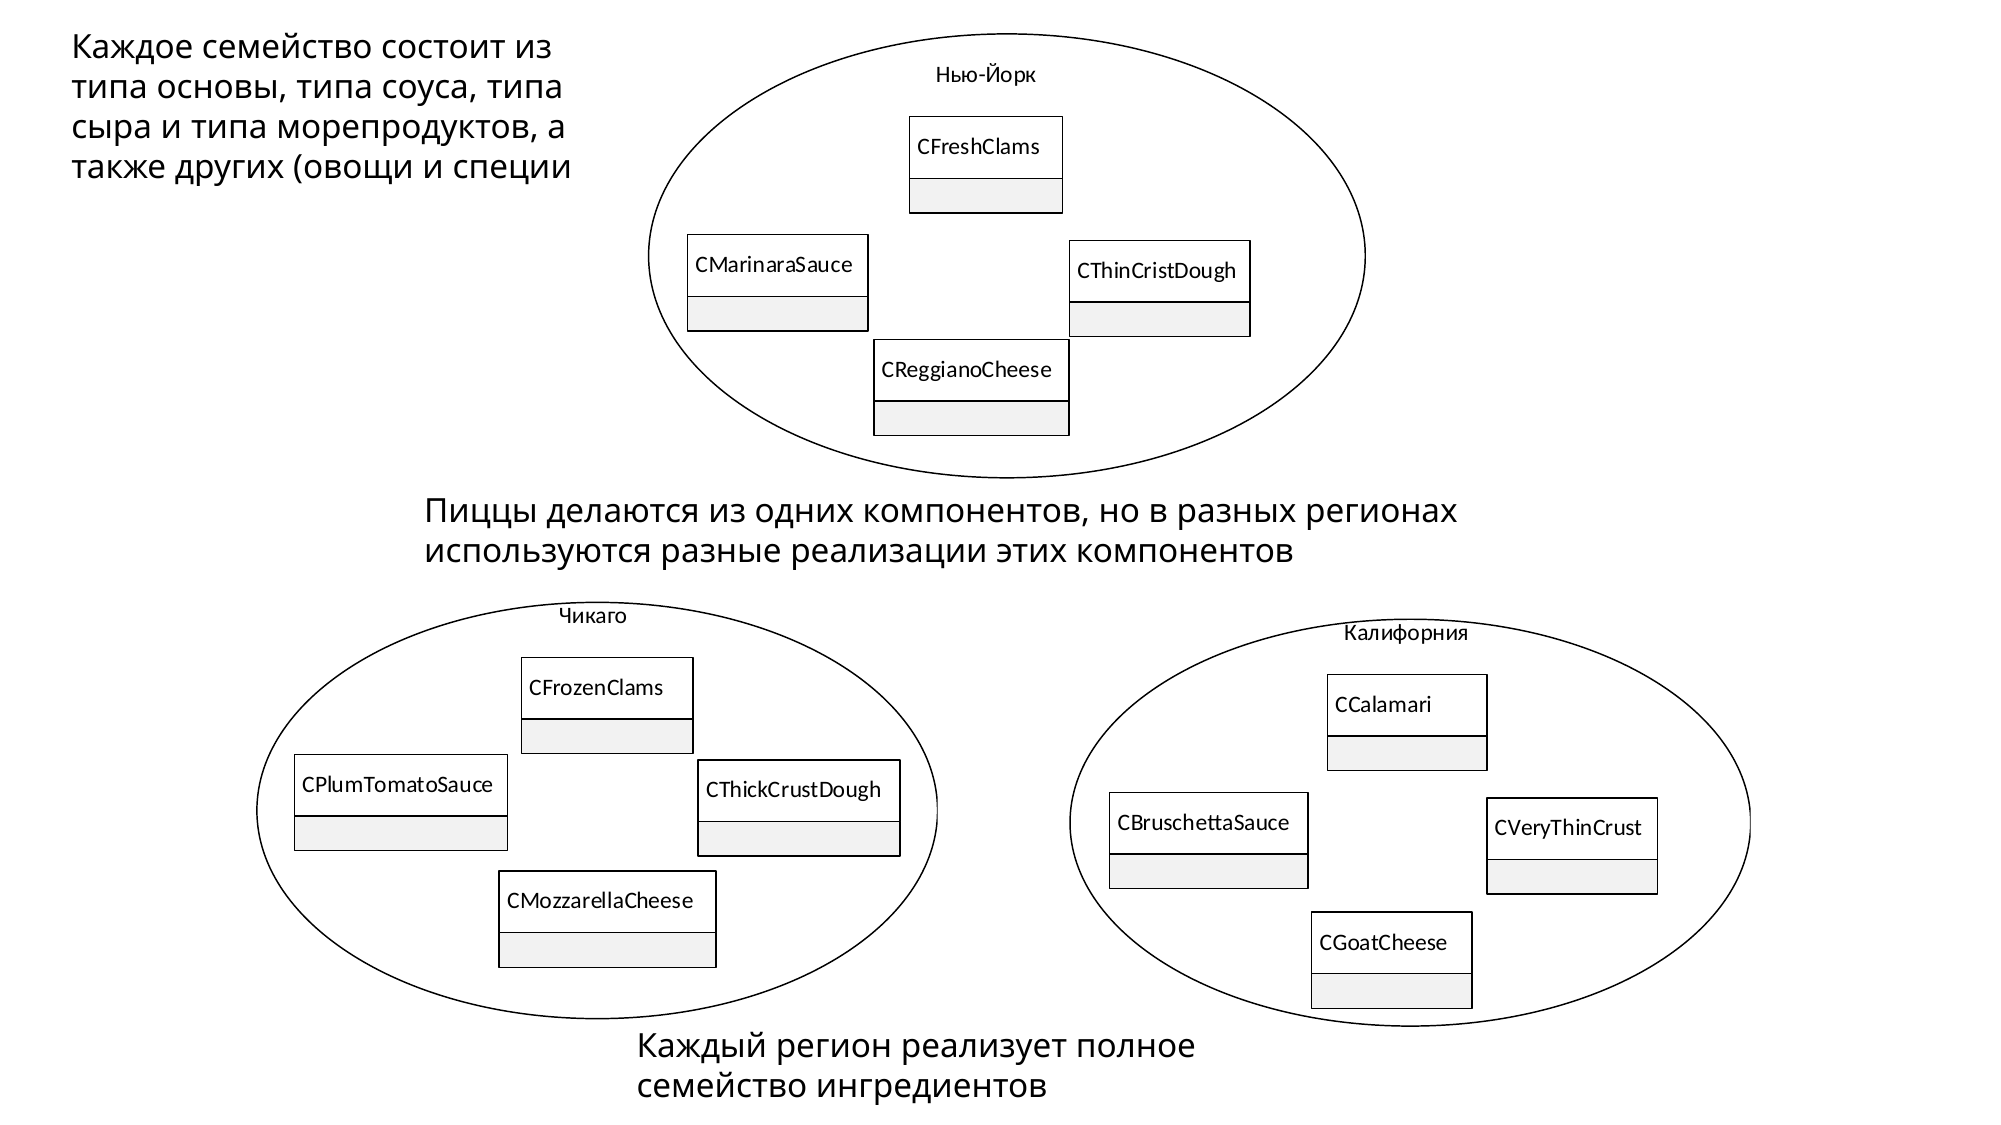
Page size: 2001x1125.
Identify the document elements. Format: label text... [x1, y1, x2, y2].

picture [1066, 609, 1752, 1028]
text_box Пиццы делаются из одних компонентов, но в разных регионах используются разные реализации этих компонентов [409, 481, 1650, 577]
text_box Каждый регион реализует полное семейство ингредиентов [621, 1016, 1366, 1111]
text_box Каждое семейство состоит из типа основы, типа соуса, типа сыра и типа морепродуктов, а также других (овощи и специи [56, 17, 648, 193]
picture [253, 592, 939, 1020]
picture [645, 30, 1367, 480]
